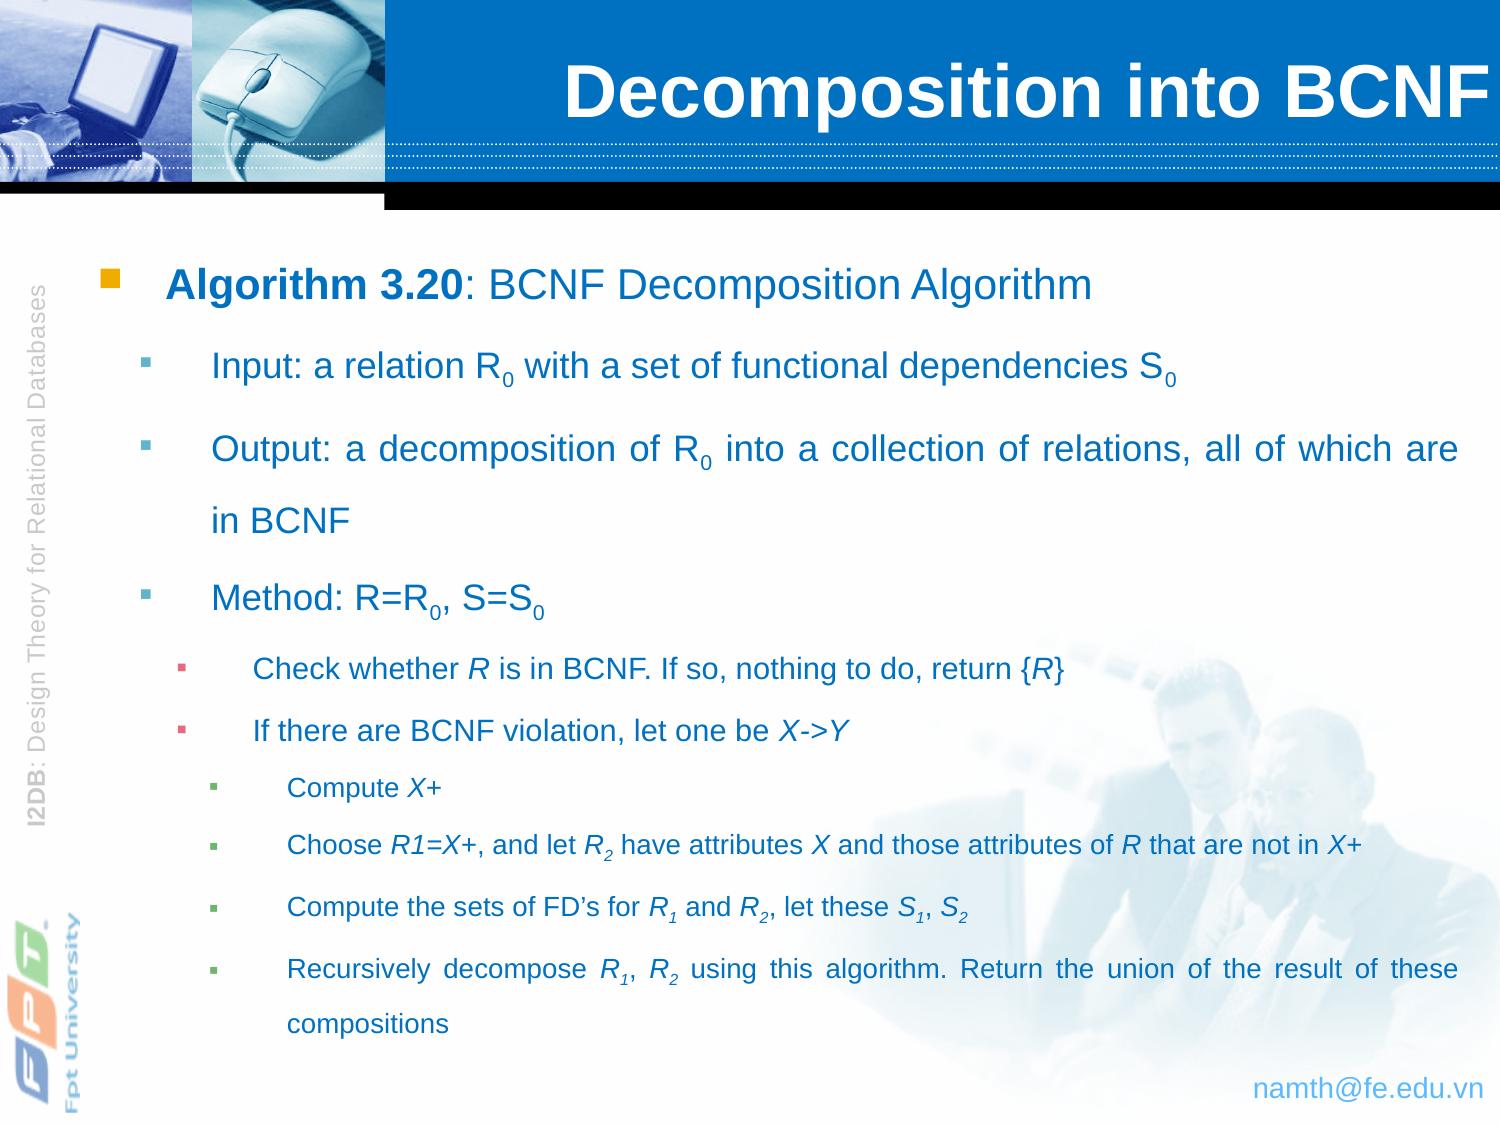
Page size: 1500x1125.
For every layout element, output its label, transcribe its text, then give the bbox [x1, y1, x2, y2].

picture [0, 194, 1500, 1125]
title Decomposition into BCNF [387, 0, 1500, 175]
picture [0, 0, 385, 181]
list Algorithm 3.20: BCNF Decomposition Algorithm Input: a relation R0 with a set of functional dependencies S0 Output: a decomposition of R0 into a collection of relations, all of which are in BCNF Method: R=R0, S=S0 Check whether R is in BCNF. If so, nothing to do, return {R} If there are BCNF violation, let one be X->Y Compute X+ Choose R1=X+, and let R2 have attributes X and those attributes of R that are not in X+ Compute the sets of FD’s for R1 and R2, let these S1, S2 Recursively decompose R1, R2 using this algorithm. Return the union of the result of these compositions [87, 216, 1475, 1050]
text_box [8, 913, 80, 1112]
